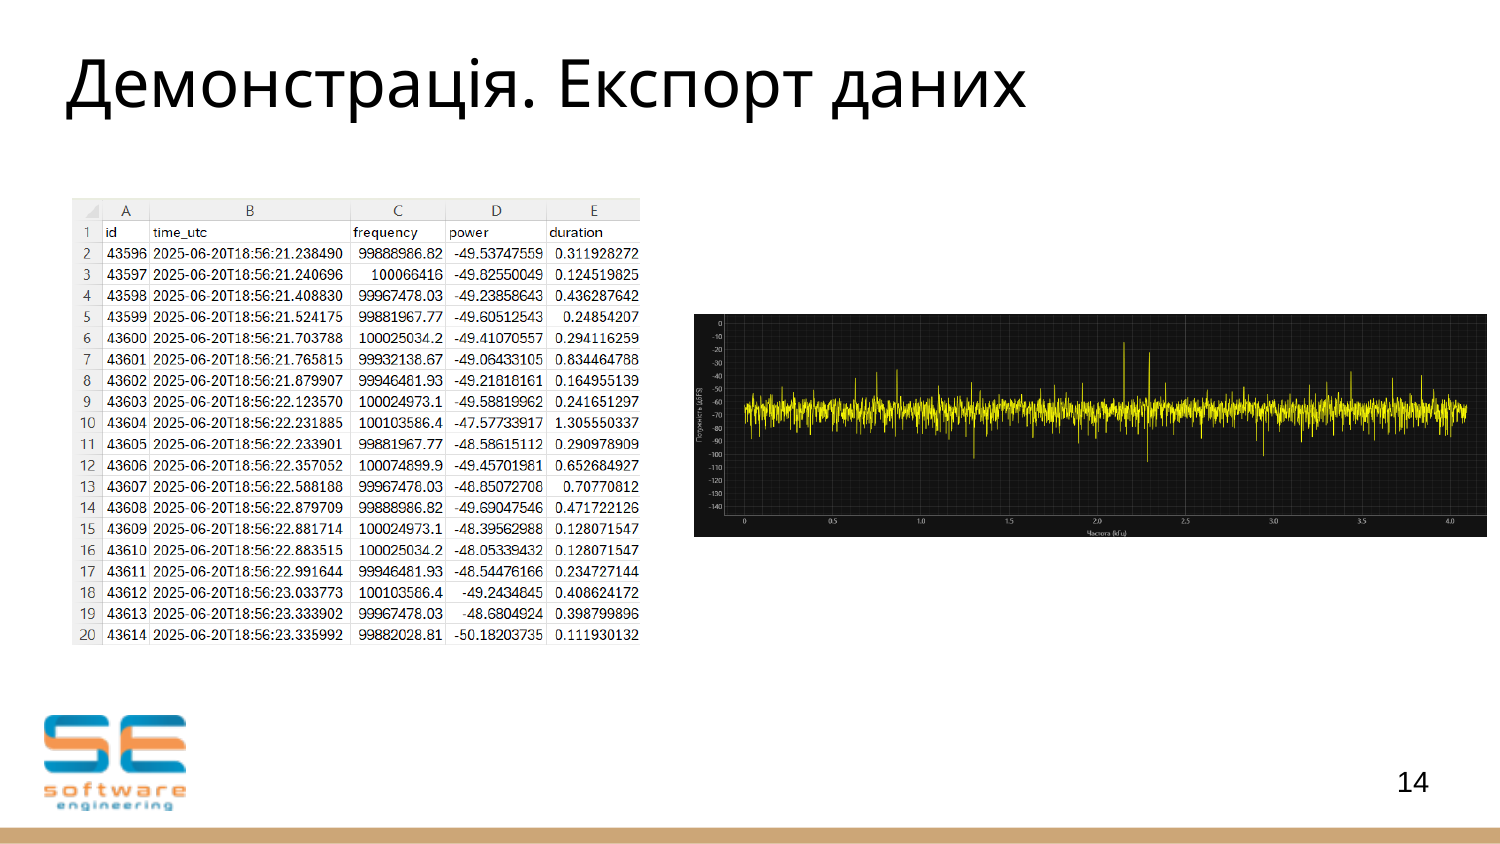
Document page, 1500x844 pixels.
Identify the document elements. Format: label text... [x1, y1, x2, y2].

text_box Демонстрація. Експорт даних [51, 0, 1449, 137]
picture [43, 714, 186, 811]
text_box 14 [1382, 755, 1500, 806]
picture [694, 314, 1487, 538]
picture [72, 198, 640, 645]
